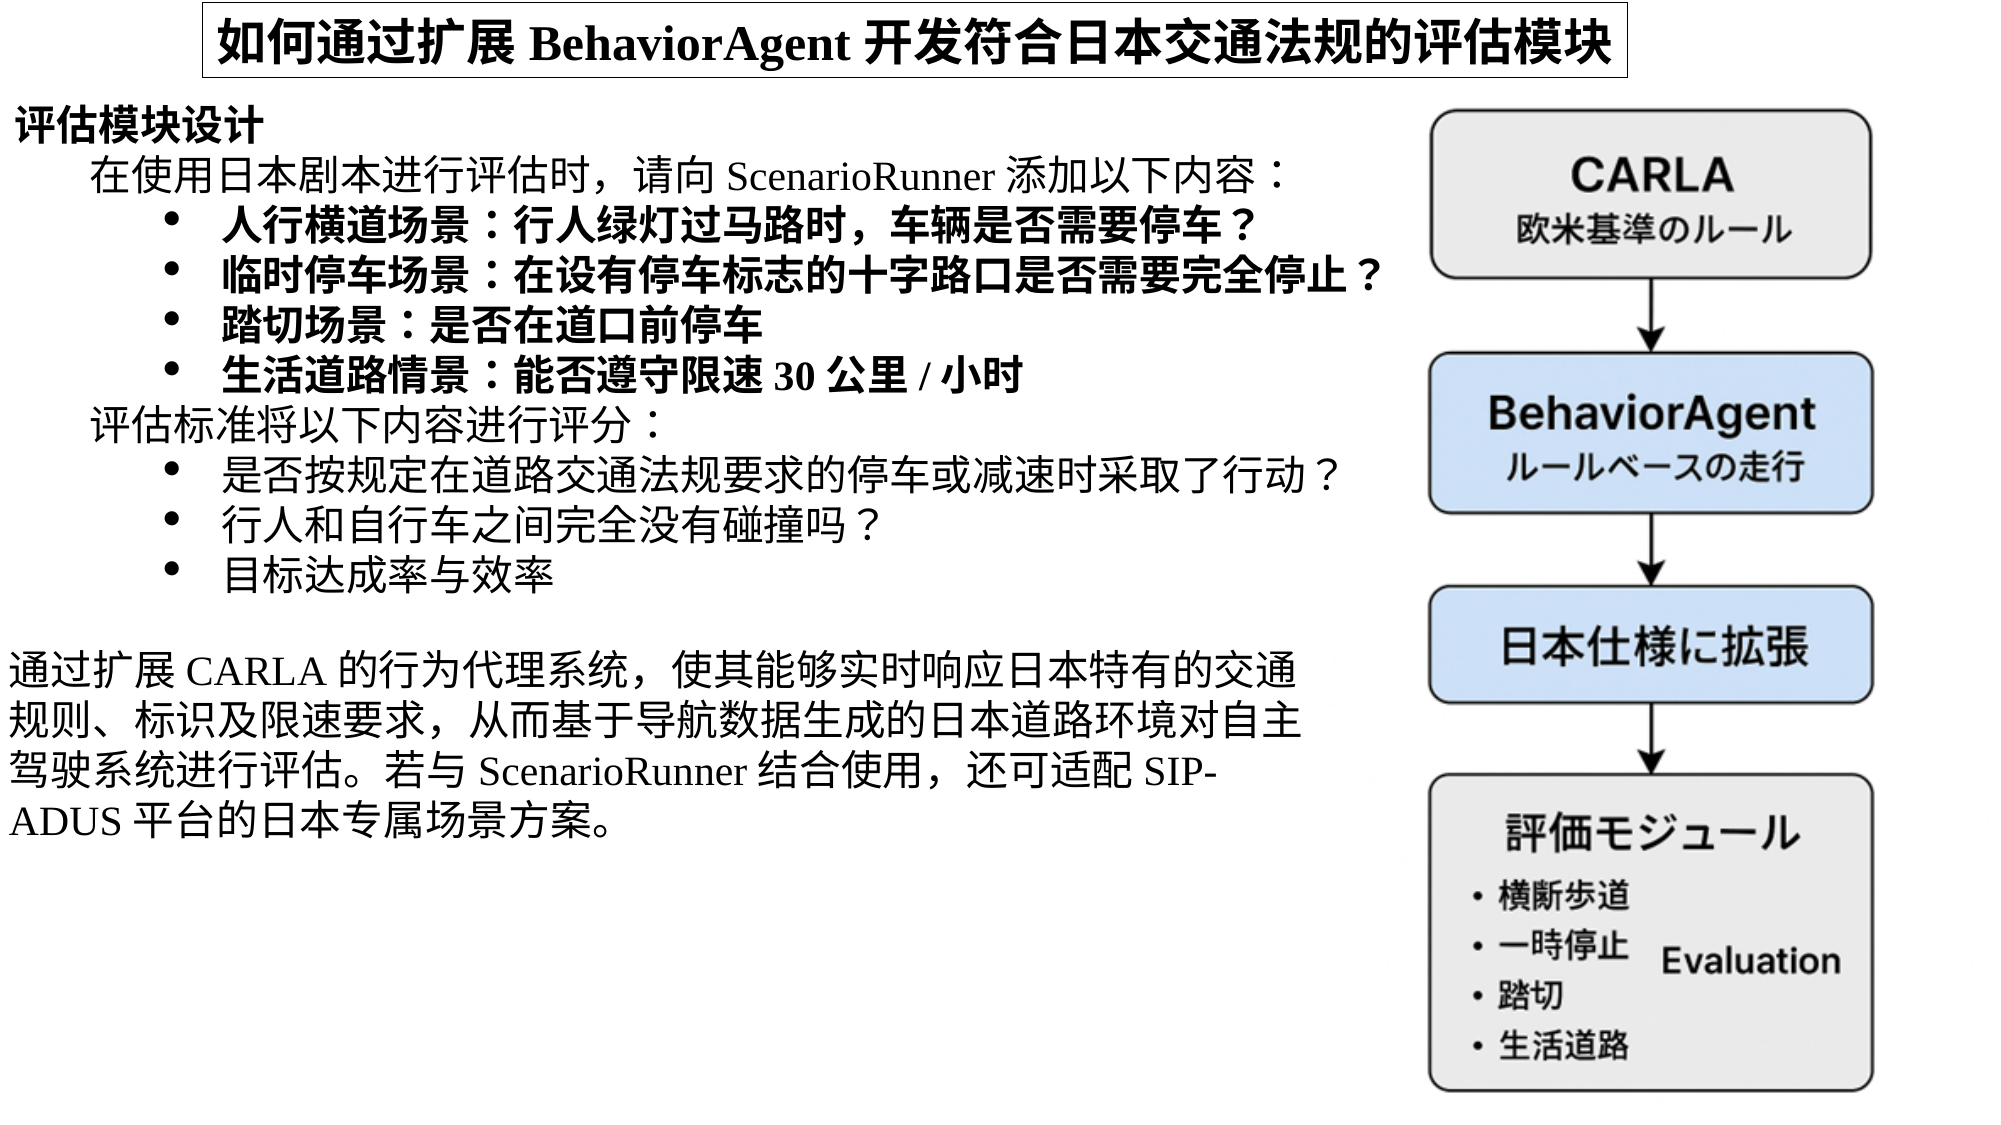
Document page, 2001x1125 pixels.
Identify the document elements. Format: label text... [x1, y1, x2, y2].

picture [1302, 78, 2000, 1125]
text_box 通过扩展CARLA的行为代理系统，使其能够实时响应日本特有的交通规则、标识及限速要求，从而基于导航数据生成的日本道路环境对自主驾驶系统进行评估。若与ScenarioRunner结合使用，还可适配SIP-ADUS平台的日本专属场景方案。 [0, 636, 1302, 902]
text_box 如何通过扩展BehaviorAgent开发符合日本交通法规的评估模块 [202, 2, 1628, 78]
text_box 评估模块设计 在使用日本剧本进行评估时，请向ScenarioRunner添加以下内容： 人行横道场景：行人绿灯过马路时，车辆是否需要停车？ 临时停车场景：在设有停车标志的十字路口是否需要完全停止？ 踏切场景：是否在道口前停车 生活道路情景：能否遵守限速30公里/小时 评估标准将以下内容进行评分： 是否按规定在道路交通法规要求的停车或减速时采取了行动？ 行人和自行车之间完全没有碰撞吗？ 目标达成率与效率 [0, 91, 1302, 607]
